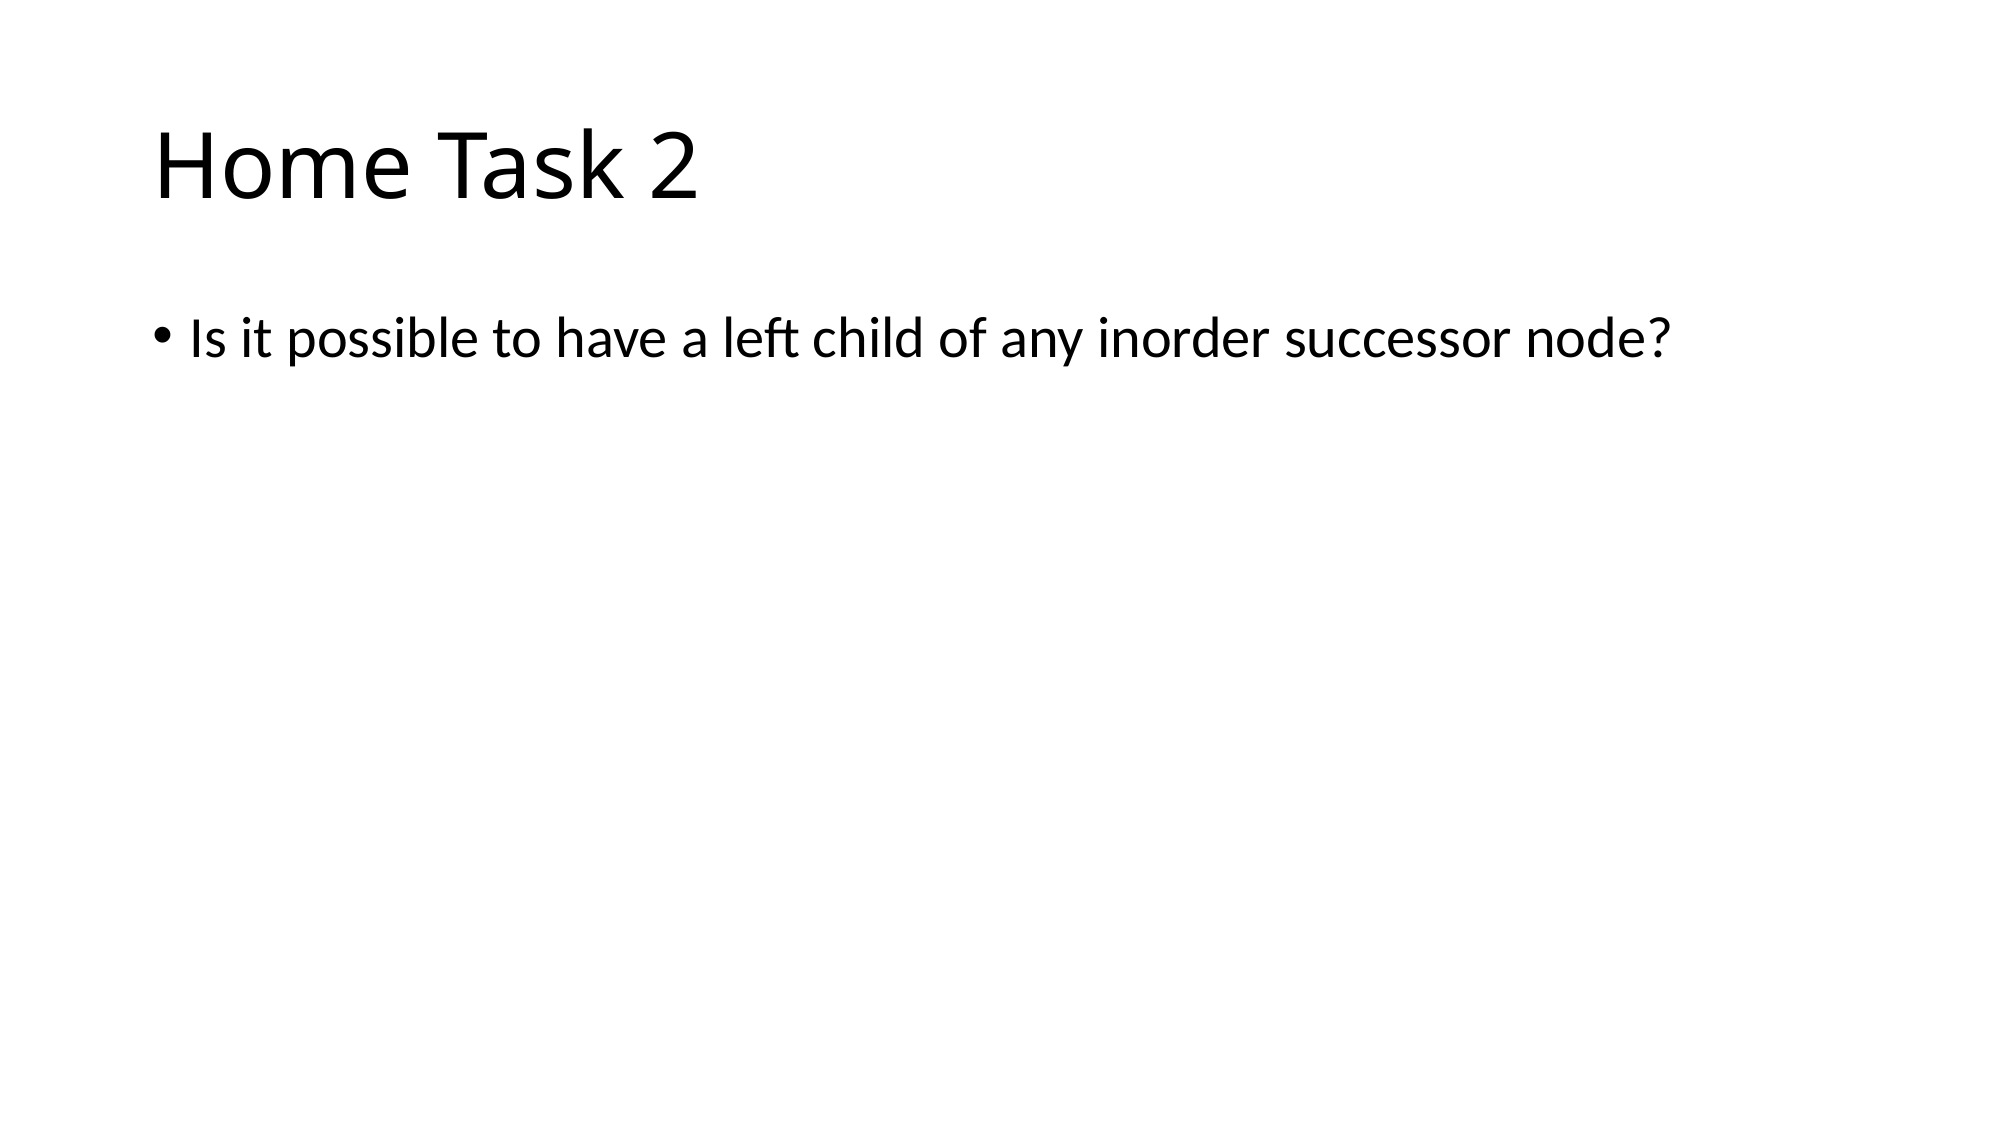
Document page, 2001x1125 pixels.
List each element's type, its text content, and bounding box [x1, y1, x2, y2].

title Home Task 2 [137, 59, 1863, 278]
list Is it possible to have a left child of any inorder successor node? [137, 299, 1863, 1014]
